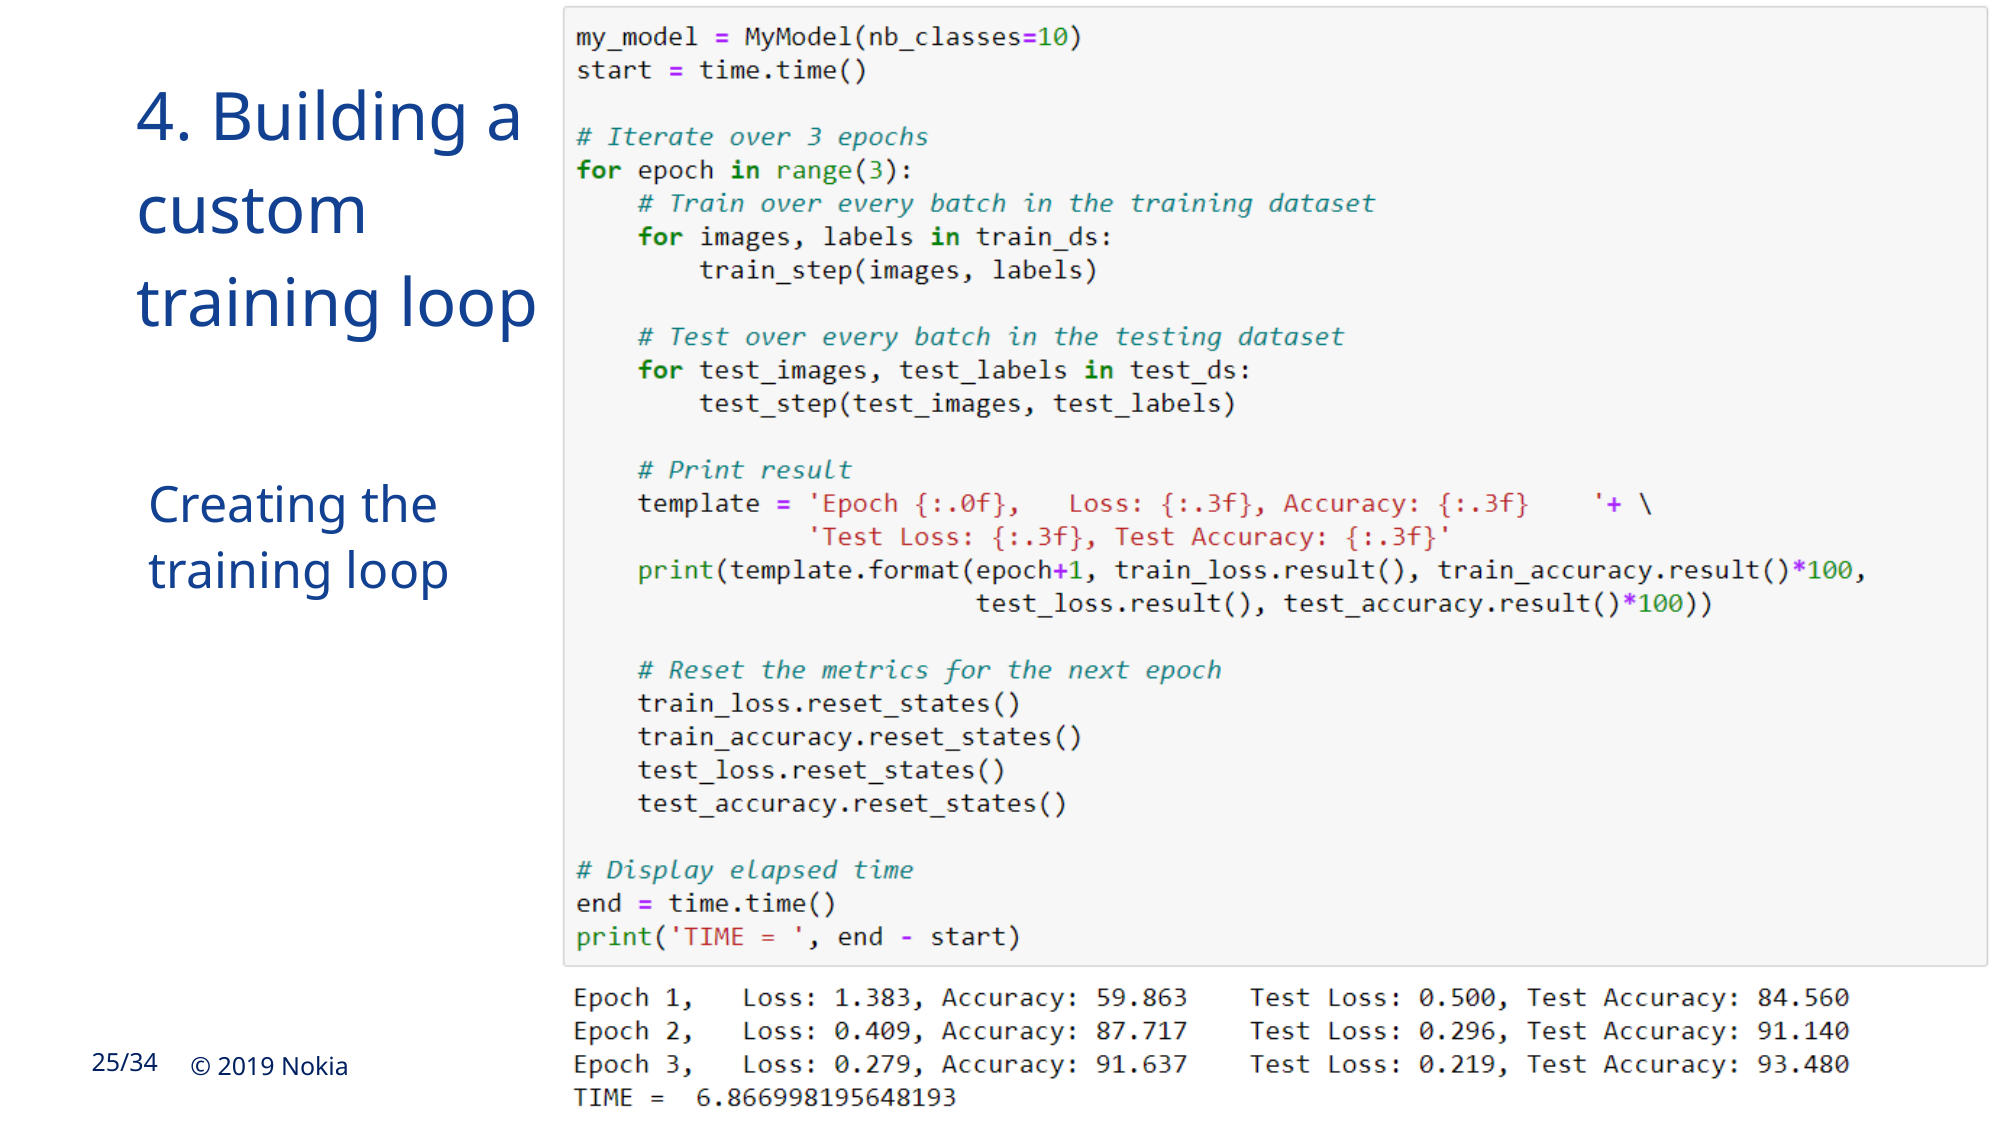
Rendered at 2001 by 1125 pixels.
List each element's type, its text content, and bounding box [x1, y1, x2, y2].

picture [556, 0, 2000, 1125]
text_box [136, 164, 556, 362]
text_box Creating the training loop [136, 460, 556, 592]
list 4. Building a custom training loop [136, 83, 556, 133]
